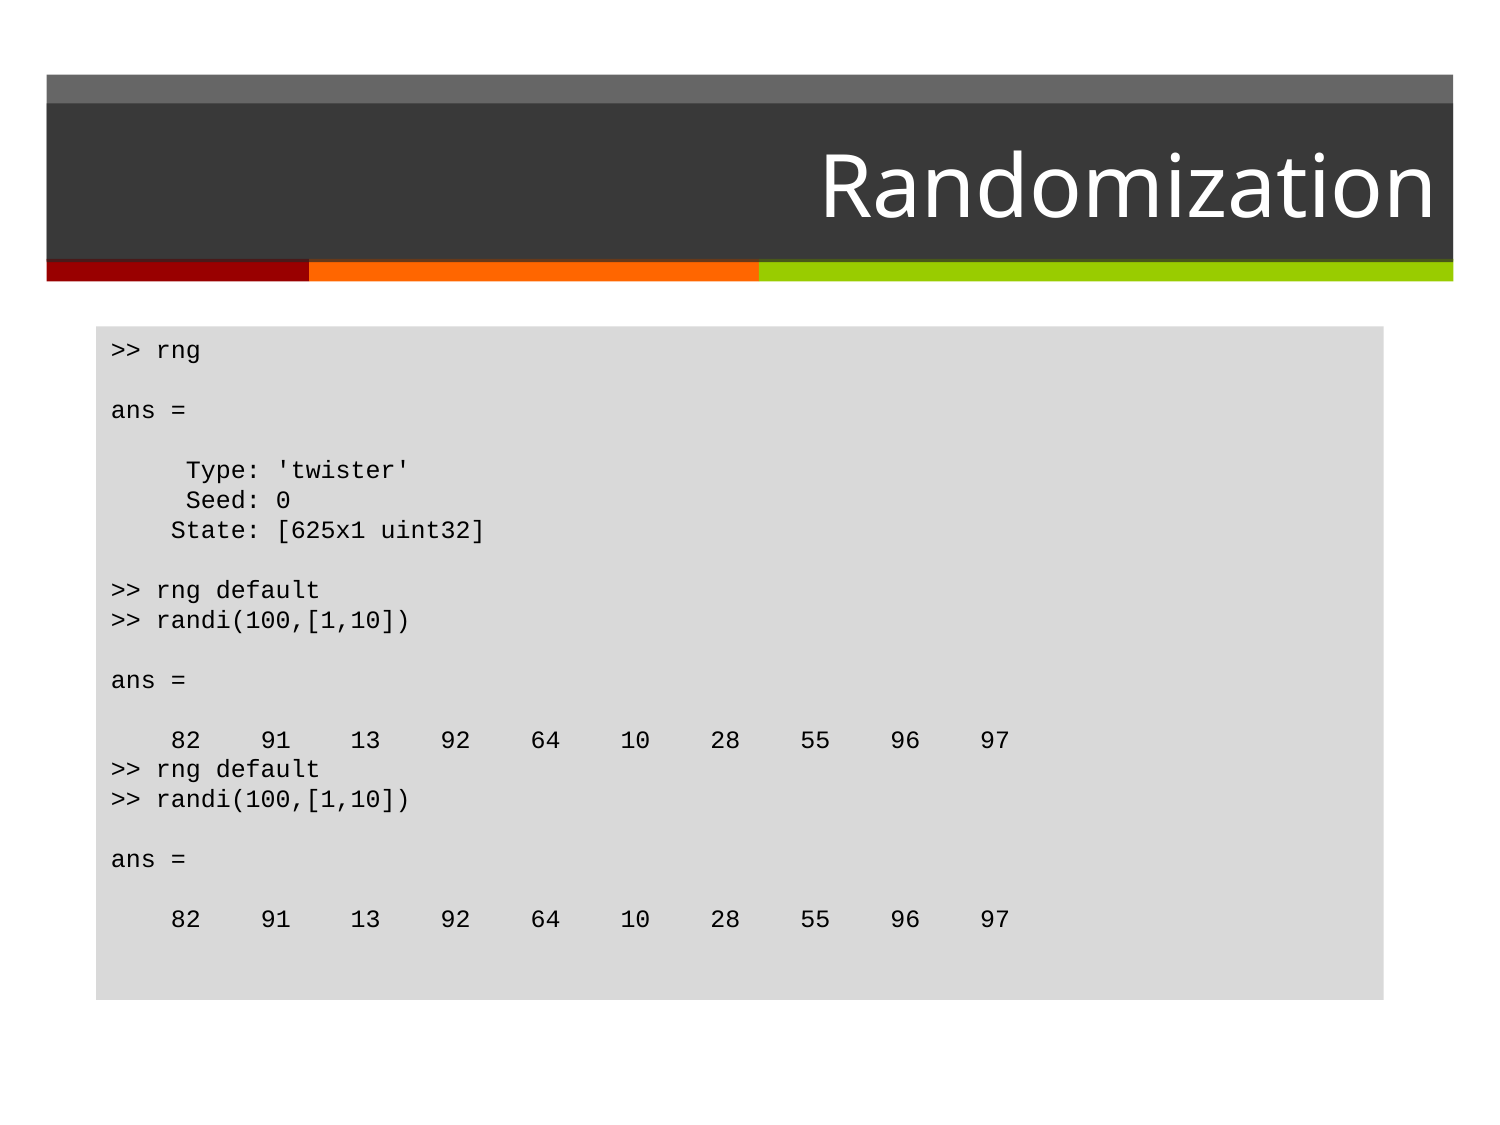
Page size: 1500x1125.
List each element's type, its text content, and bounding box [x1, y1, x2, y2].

text_box >> rng ans = Type: 'twister' Seed: 0 State: [625x1 uint32] >> rng default >> randi(100,[1,10]) ans = 82 91 13 92 64 10 28 55 96 97 >> rng default >> randi(100,[1,10]) ans = 82 91 13 92 64 10 28 55 96 97 [96, 326, 1384, 1000]
title Randomization [46, 103, 1454, 263]
